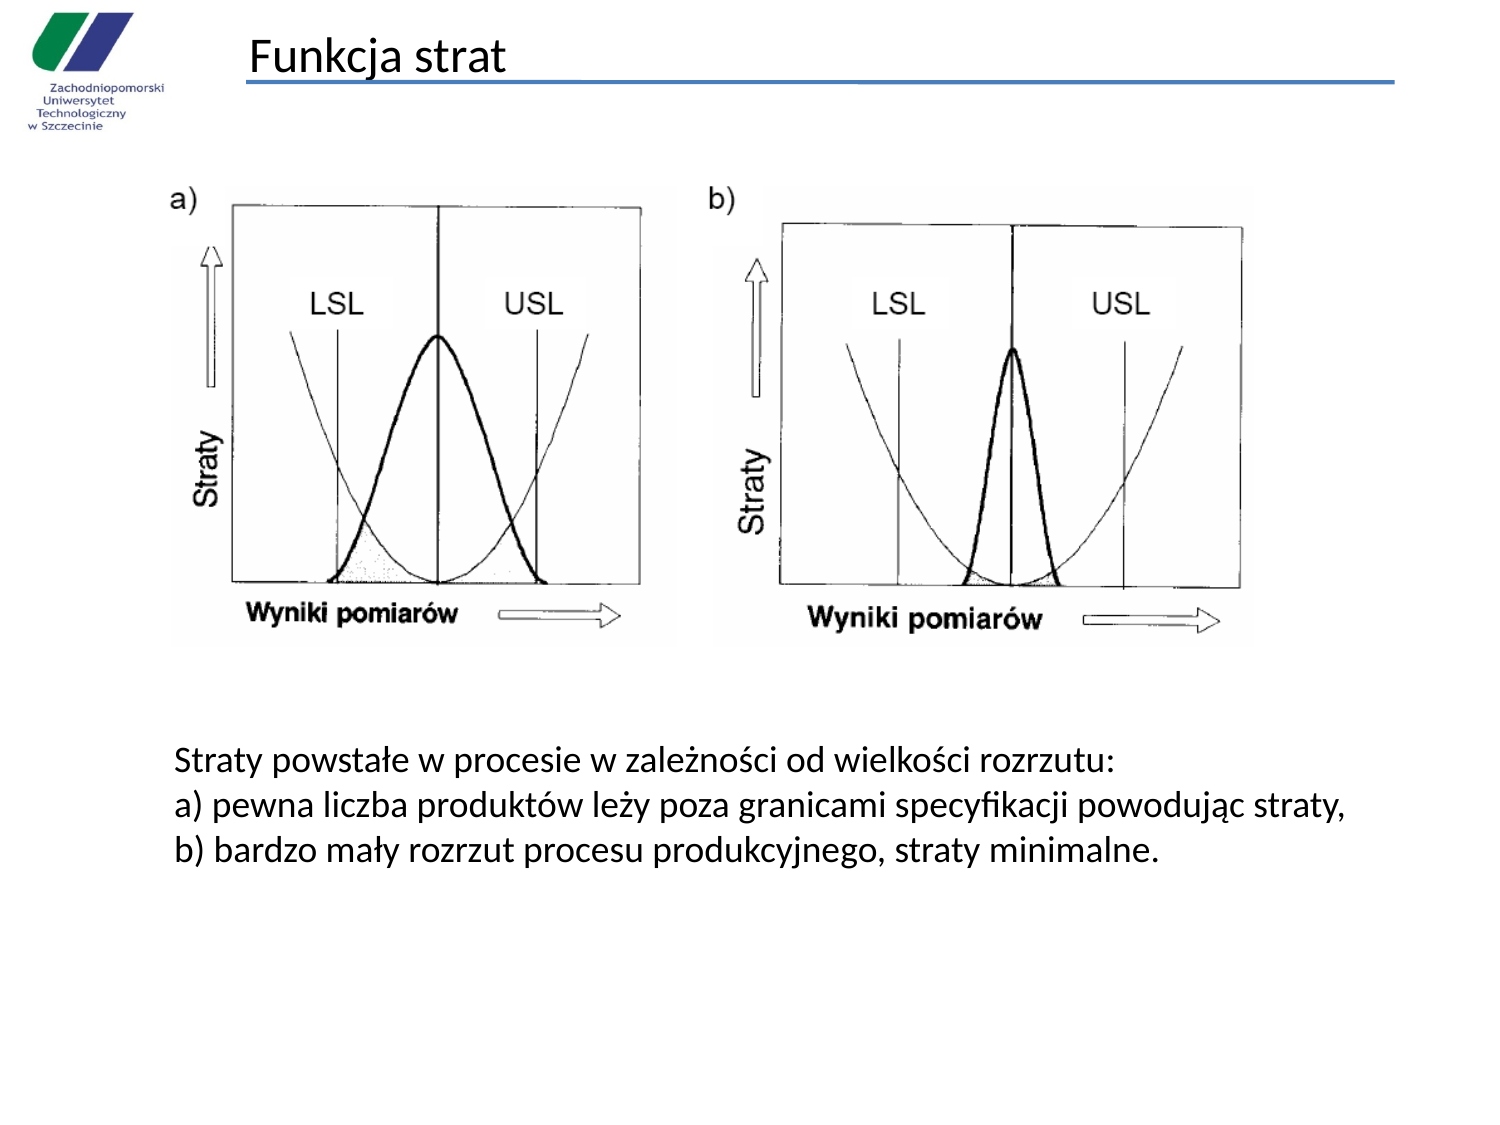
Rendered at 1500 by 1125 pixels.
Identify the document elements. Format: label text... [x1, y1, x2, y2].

title Funkcja strat [234, 0, 1421, 106]
text_box Straty powstałe w procesie w zależności od wielkości rozrzutu: a) pewna liczba produktów leży poza granicami specyfikacji powodując straty, b) bardzo mały rozrzut procesu produkcyjnego, straty minimalne. [159, 727, 1376, 878]
picture [135, 160, 1377, 648]
picture [0, 0, 182, 141]
